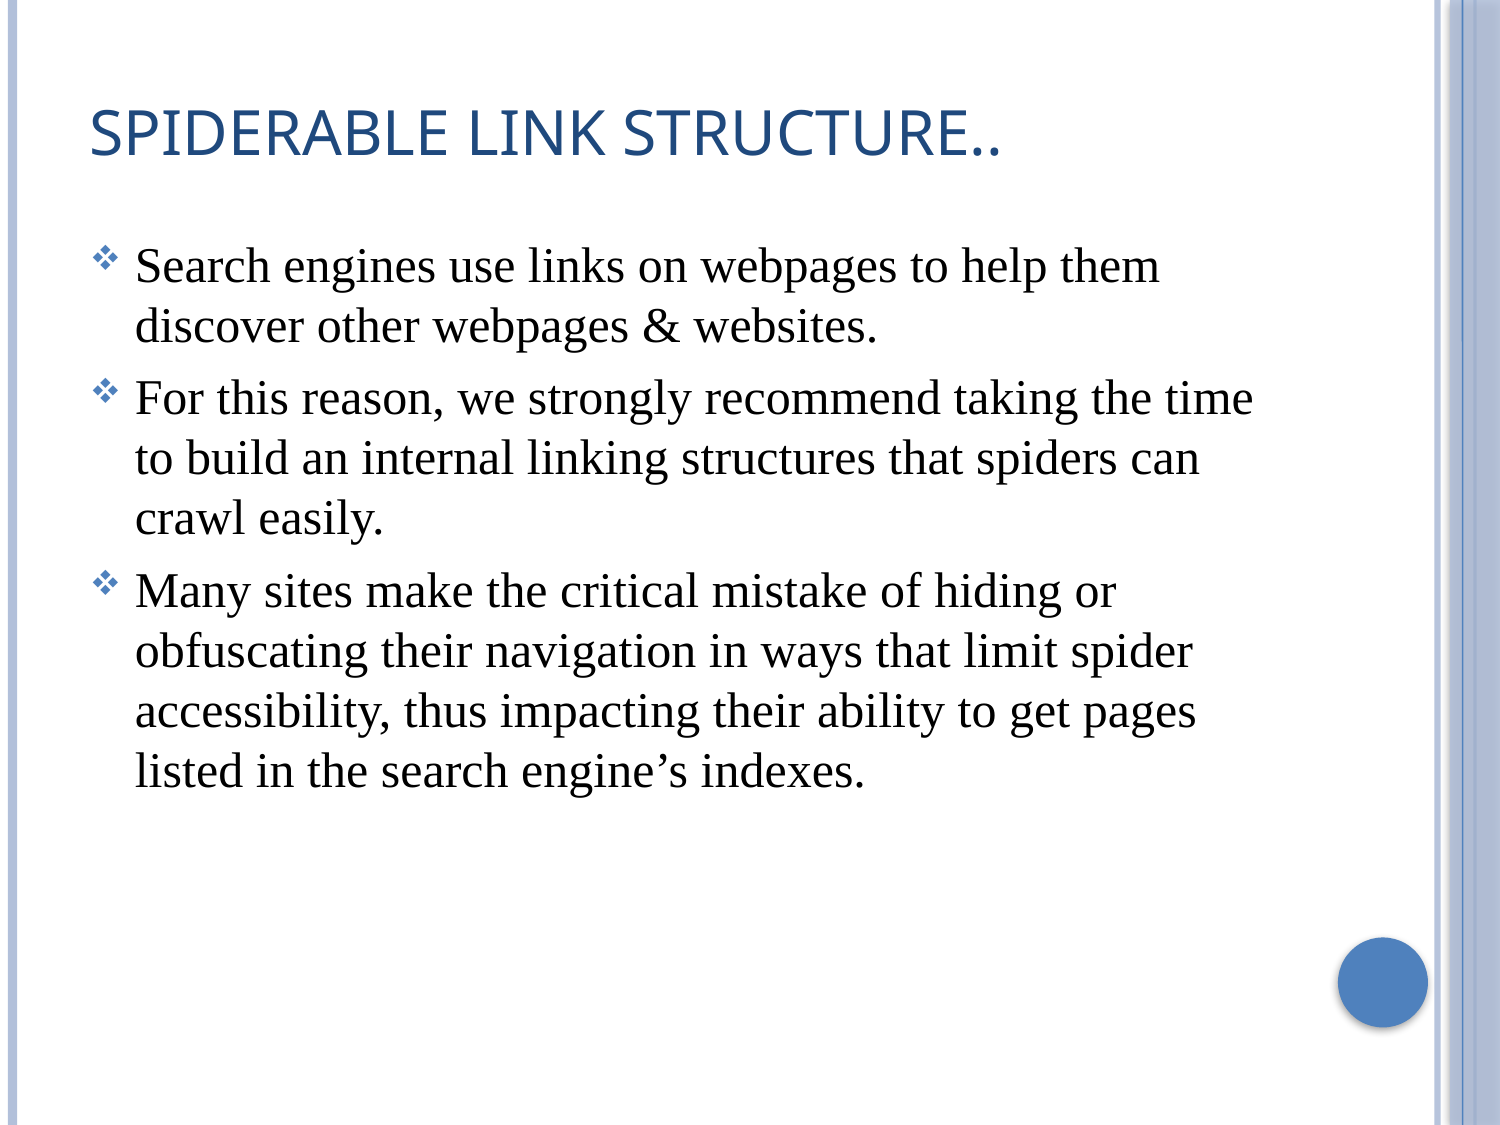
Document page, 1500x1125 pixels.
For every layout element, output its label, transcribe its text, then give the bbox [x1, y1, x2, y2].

title Spiderable link structure.. [75, 50, 1300, 175]
list Search engines use links on webpages to help them discover other webpages & websites. For this reason, we strongly recommend taking the time to build an internal linking structures that spiders can crawl easily. Many sites make the critical mistake of hiding or obfuscating their navigation in ways that limit spider accessibility, thus impacting their ability to get pages listed in the search engine’s indexes. [75, 224, 1300, 1062]
